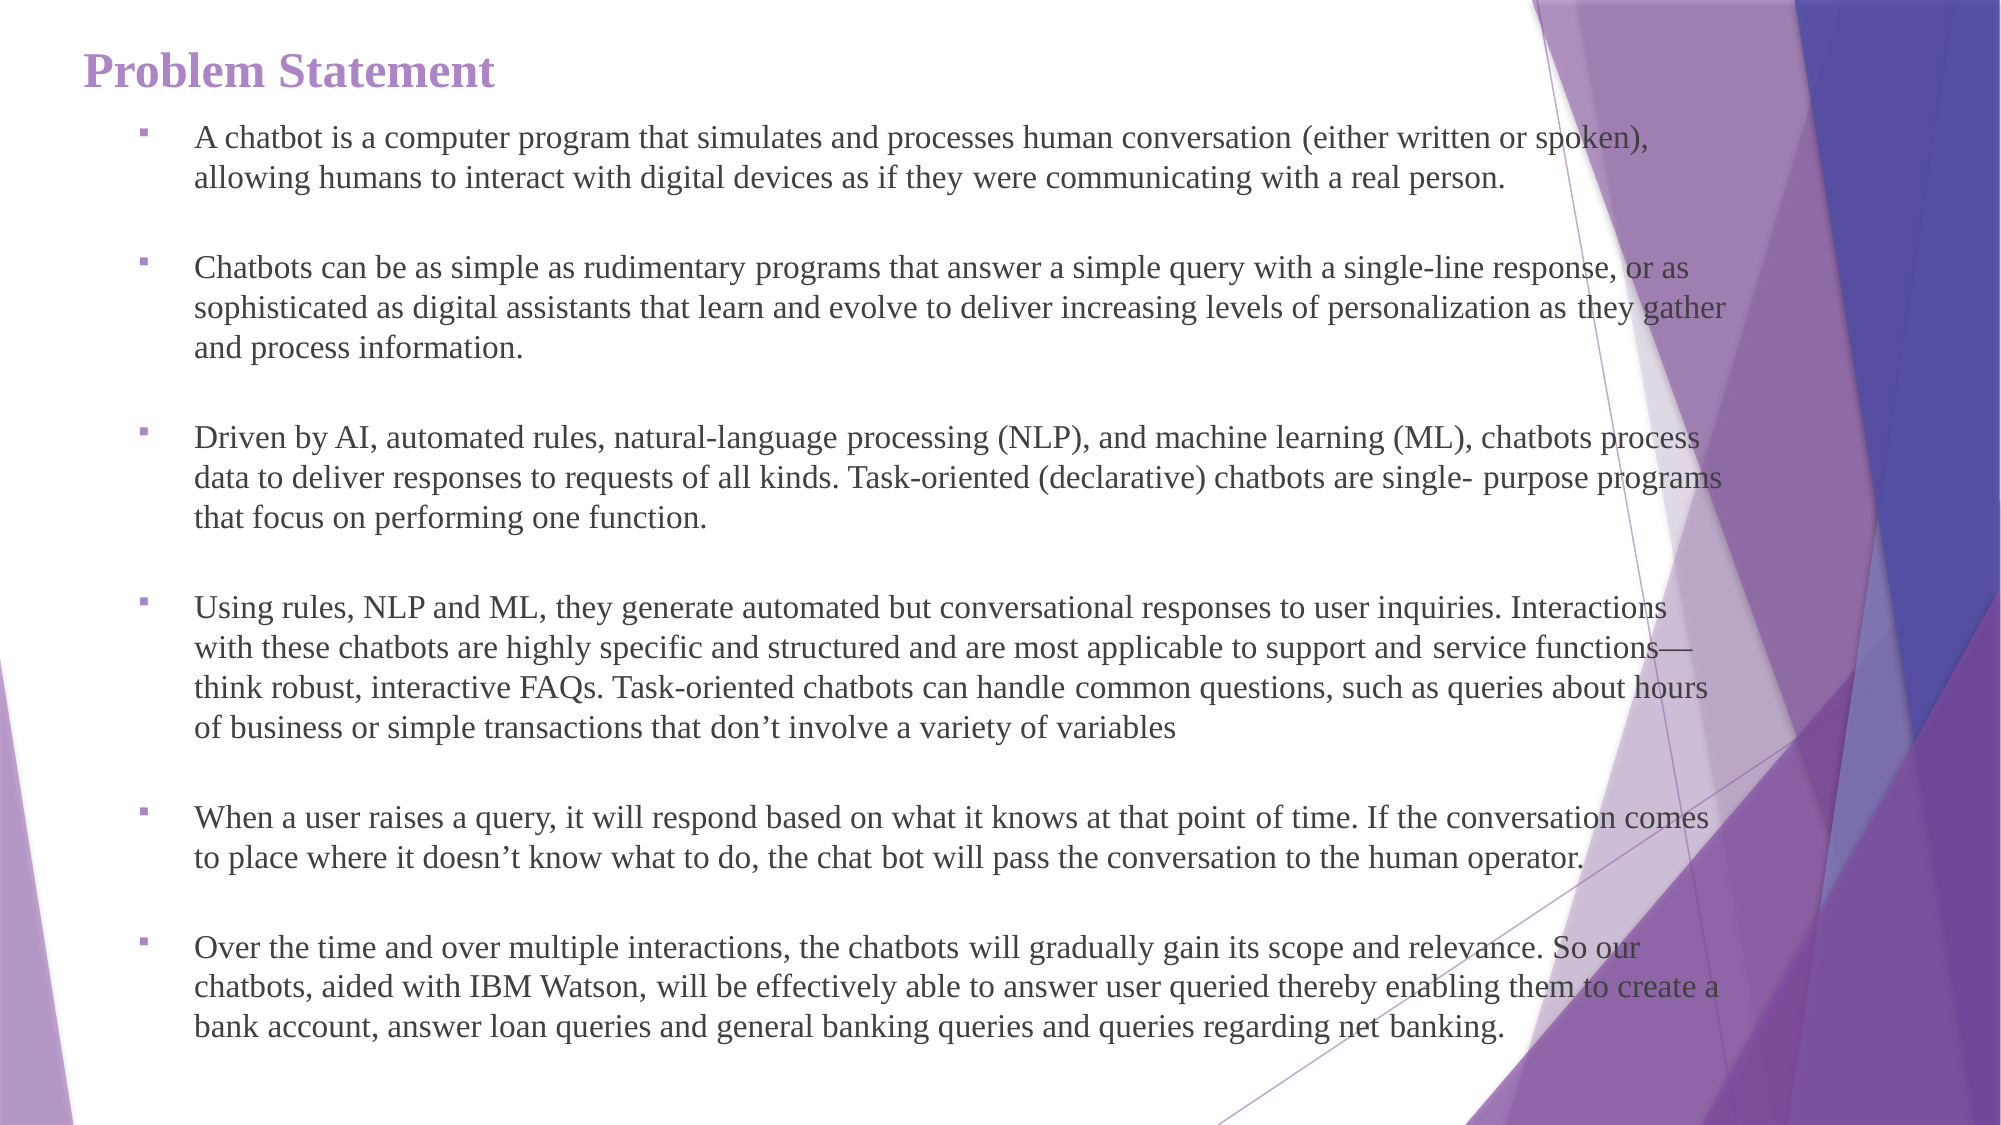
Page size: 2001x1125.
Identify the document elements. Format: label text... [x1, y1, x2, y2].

list A chatbot is a computer program that simulates and processes human conversation (either written or spoken), allowing humans to interact with digital devices as if they were communicating with a real person. Chatbots can be as simple as rudimentary programs that answer a simple query with a single-line response, or as sophisticated as digital assistants that learn and evolve to deliver increasing levels of personalization as they gather and process information. Driven by AI, automated rules, natural-language processing (NLP), and machine learning (ML), chatbots process data to deliver responses to requests of all kinds. Task-oriented (declarative) chatbots are single- purpose programs that focus on performing one function. Using rules, NLP and ML, they generate automated but conversational responses to user inquiries. Interactions with these chatbots are highly specific and structured and are most applicable to support and service functions—think robust, interactive FAQs. Task-oriented chatbots can handle common questions, such as queries about hours of business or simple transactions that don’t involve a variety of variables When a user raises a query, it will respond based on what it knows at that point of time. If the conversation comes to place where it doesn’t know what to do, the chat bot will pass the conversation to the human operator. Over the time and over multiple interactions, the chatbots will gradually gain its scope and relevance. So our chatbots, aided with IBM Watson, will be effectively able to answer user queried thereby enabling them to create a bank account, answer loan queries and general banking queries and queries regarding net banking. [122, 108, 1749, 997]
title Problem Statement [68, 29, 1178, 154]
